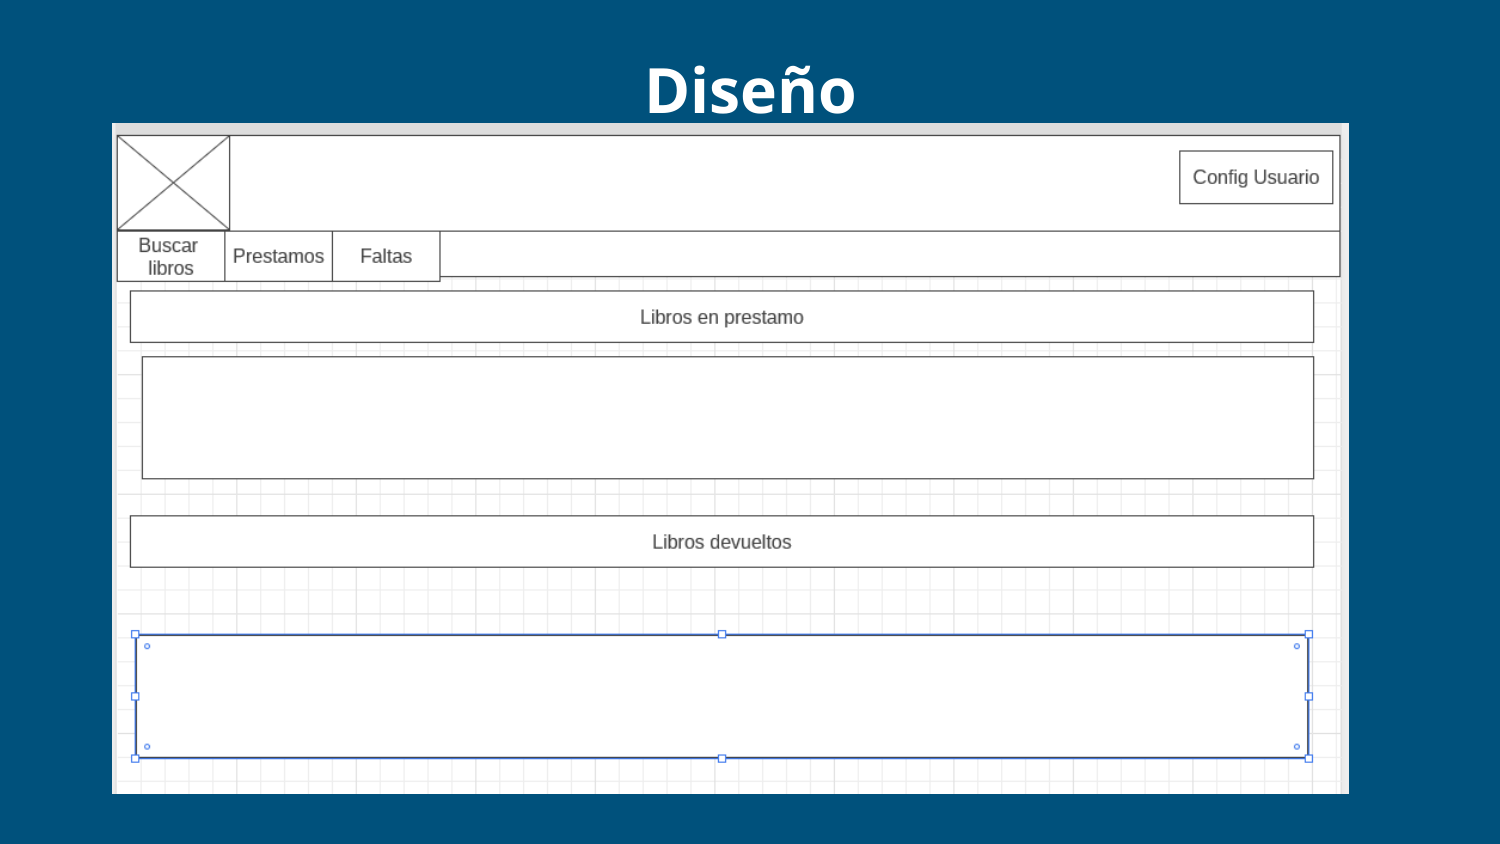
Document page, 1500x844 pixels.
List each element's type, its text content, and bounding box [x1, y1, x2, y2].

text_box Diseño [629, 35, 994, 122]
picture [113, 124, 1348, 793]
